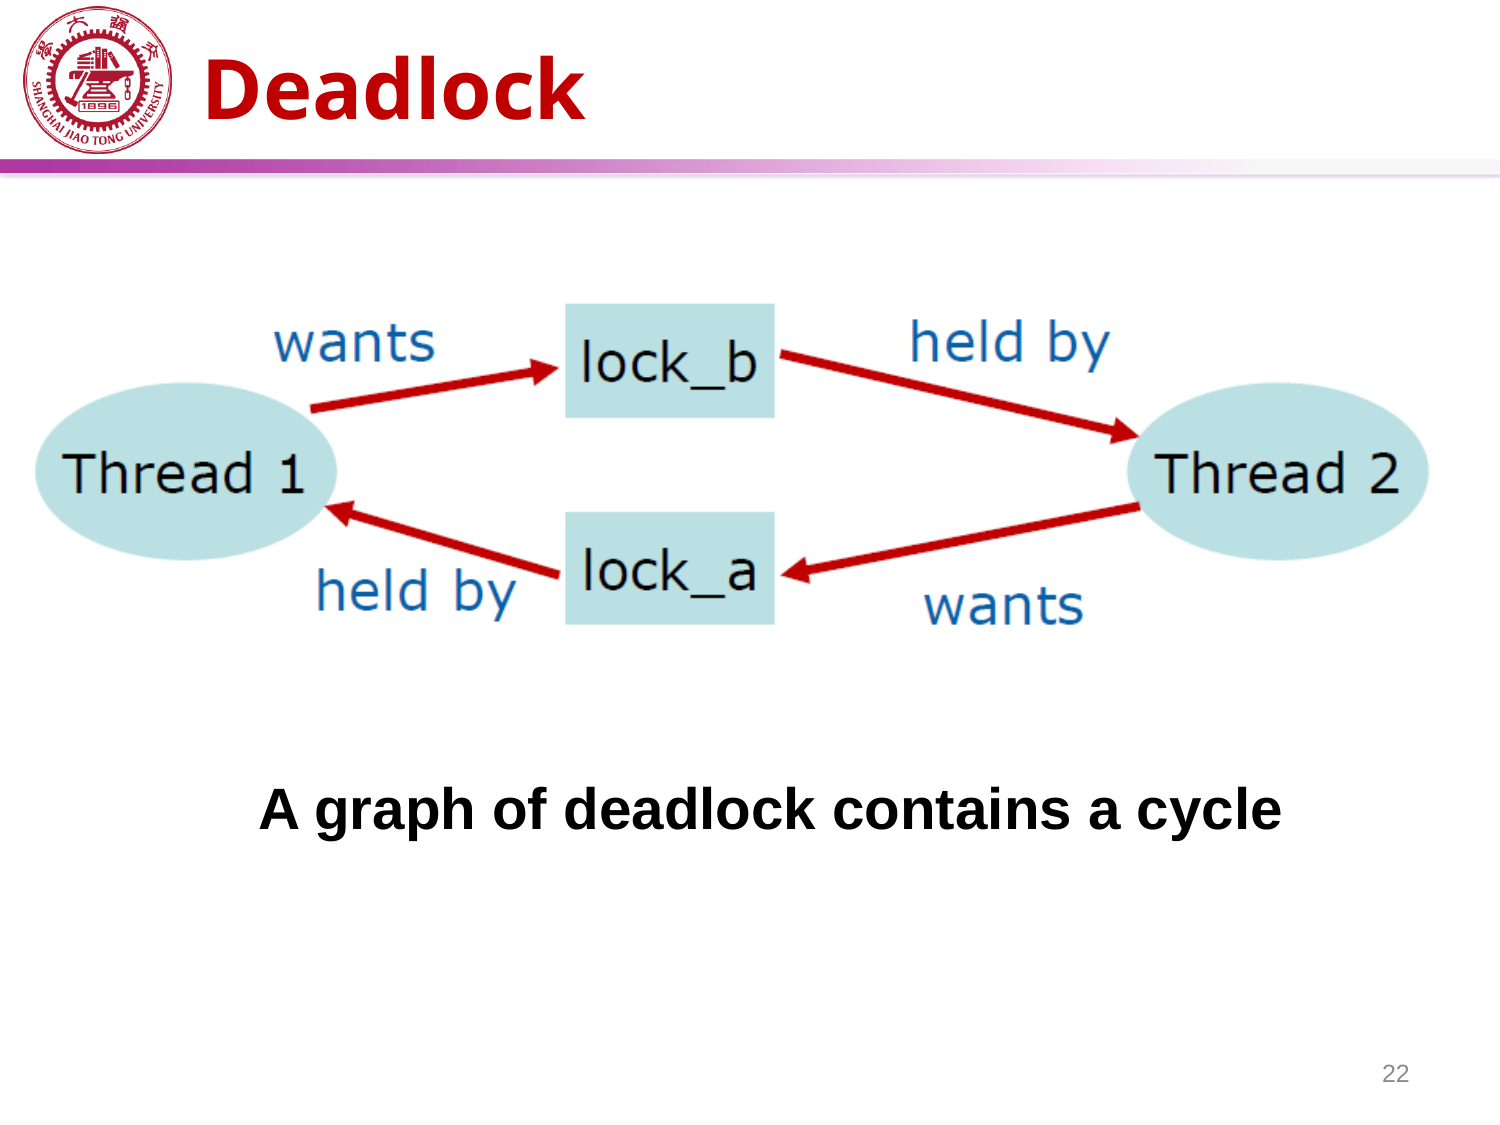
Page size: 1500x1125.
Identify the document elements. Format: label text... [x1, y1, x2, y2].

title Deadlock [186, 0, 1472, 172]
text_box A graph of deadlock contains a cycle [243, 764, 1299, 849]
picture [2, 257, 1498, 651]
picture [0, 6, 1500, 179]
slide_number 22 [1074, 1042, 1425, 1103]
